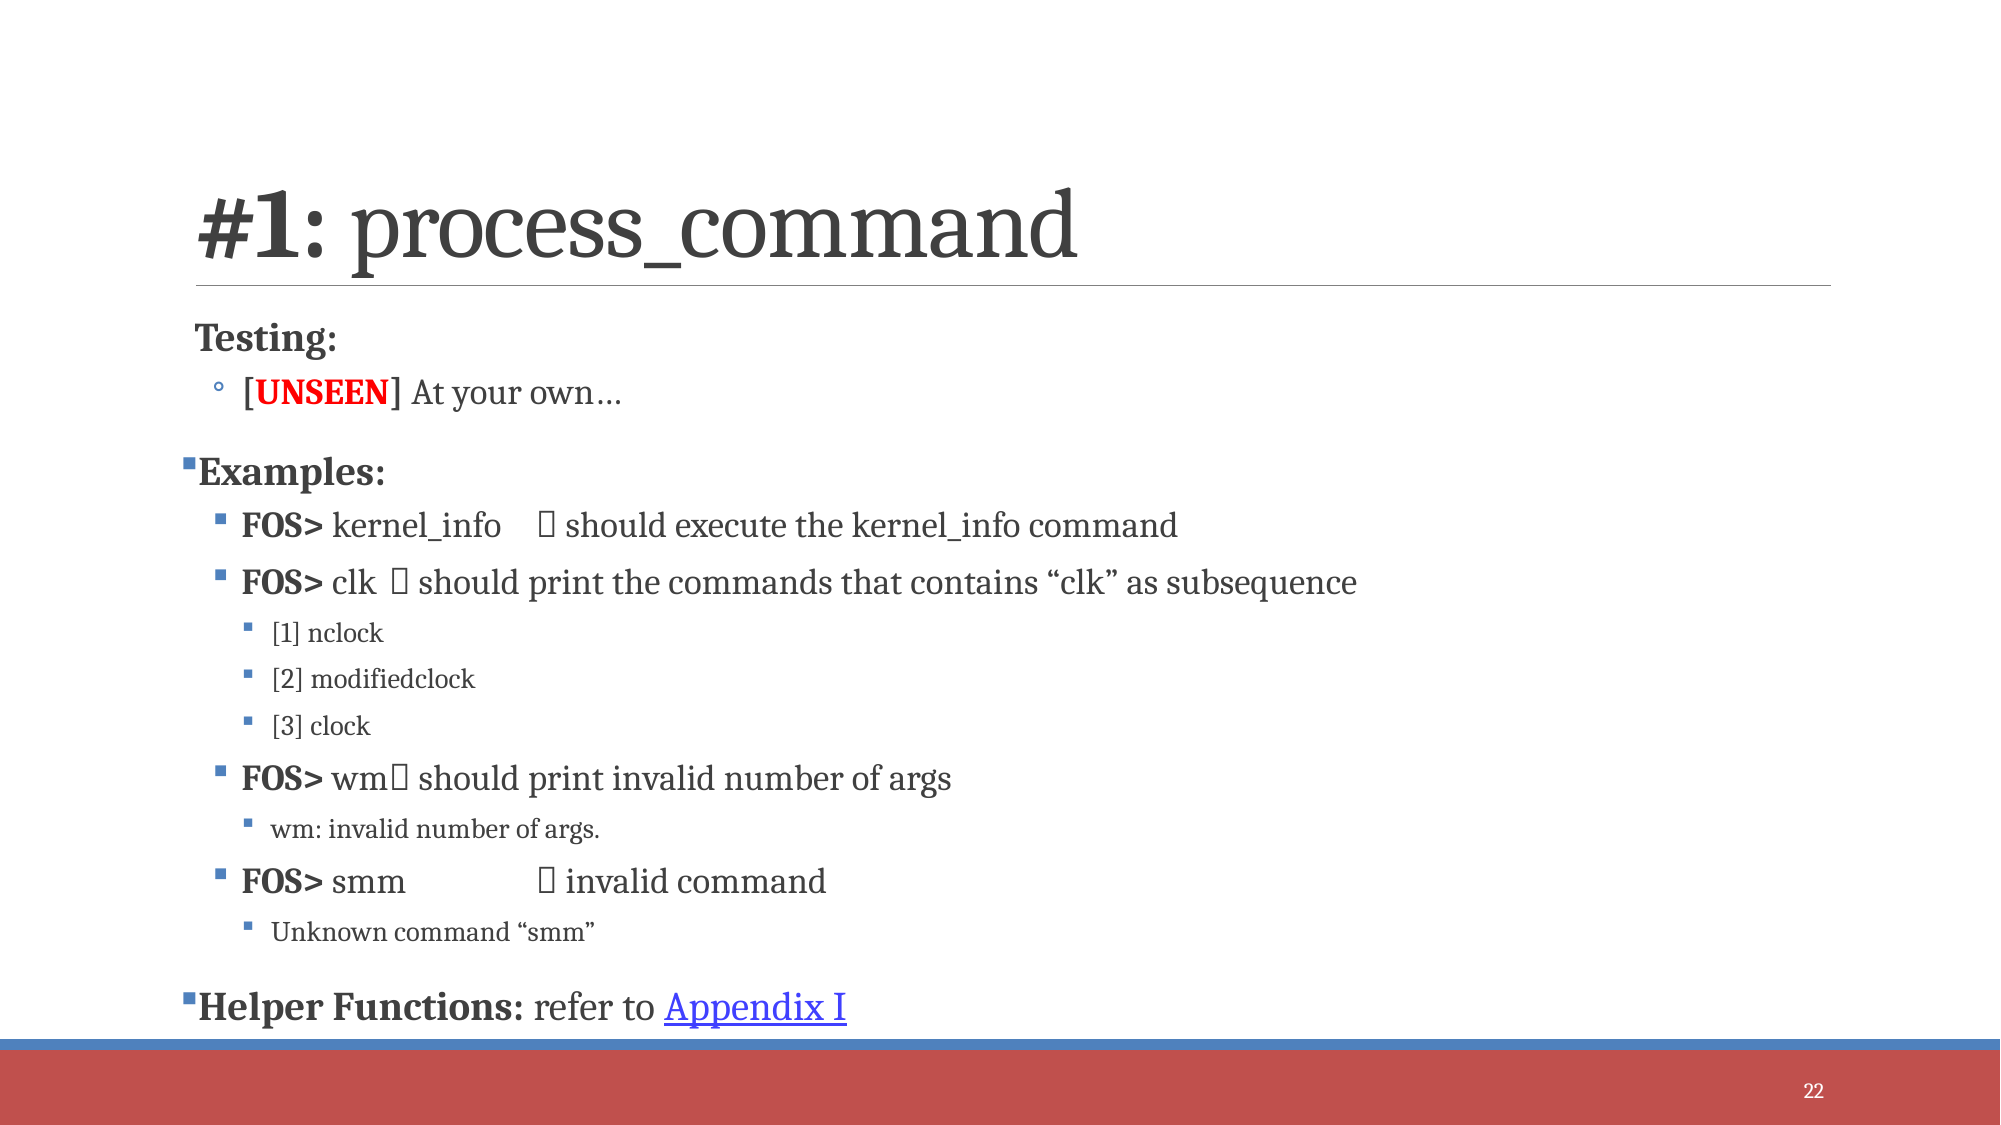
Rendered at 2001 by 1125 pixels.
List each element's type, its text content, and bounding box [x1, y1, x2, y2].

list Testing: [UNSEEN] At your own… Examples: FOS> kernel_info  should execute the kernel_info command FOS> clk  should print the commands that contains “clk” as subsequence [1] nclock [2] modifiedclock [3] clock FOS> wm  should print invalid number of args wm: invalid number of args. FOS> smm  invalid command Unknown command “smm” Helper Functions: refer to Appendix I [180, 302, 1830, 1040]
slide_number 22 [1624, 1059, 1840, 1120]
title #1: process_command [180, 47, 1830, 285]
